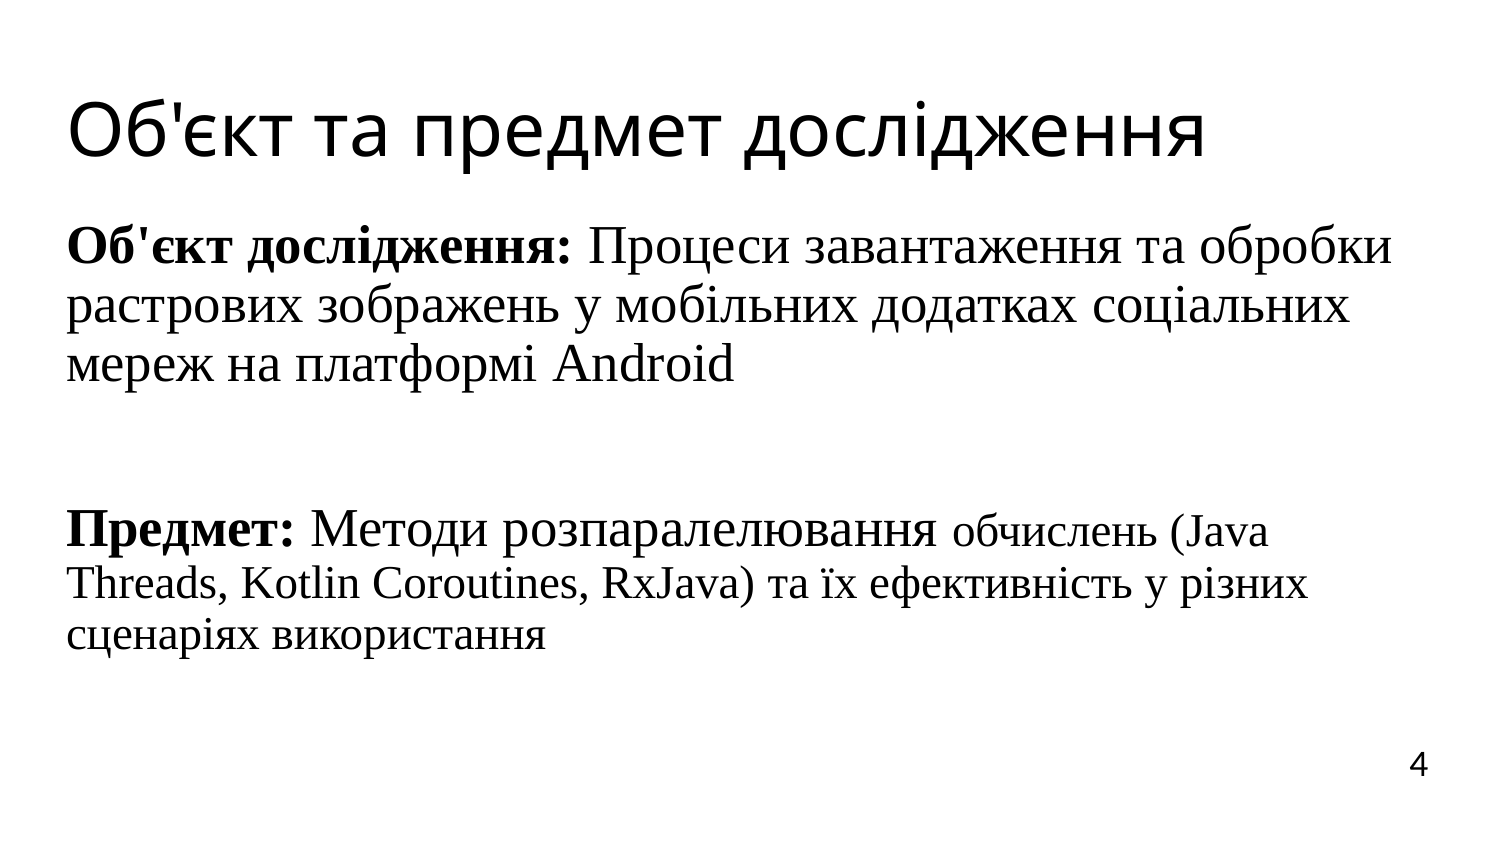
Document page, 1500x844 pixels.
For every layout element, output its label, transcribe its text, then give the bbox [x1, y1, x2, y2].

text_box 4 [1394, 731, 1500, 791]
title Об'єкт та предмет дослідження [51, 51, 1449, 189]
list Об'єкт дослідження: Процеси завантаження та обробки растрових зображень у мобільних додатках соціальних мереж на платформі Android Предмет: Методи розпаралелювання обчислень (Java Threads, Kotlin Coroutines, RxJava) та їх ефективність у різних сценаріях використання [51, 200, 1449, 683]
